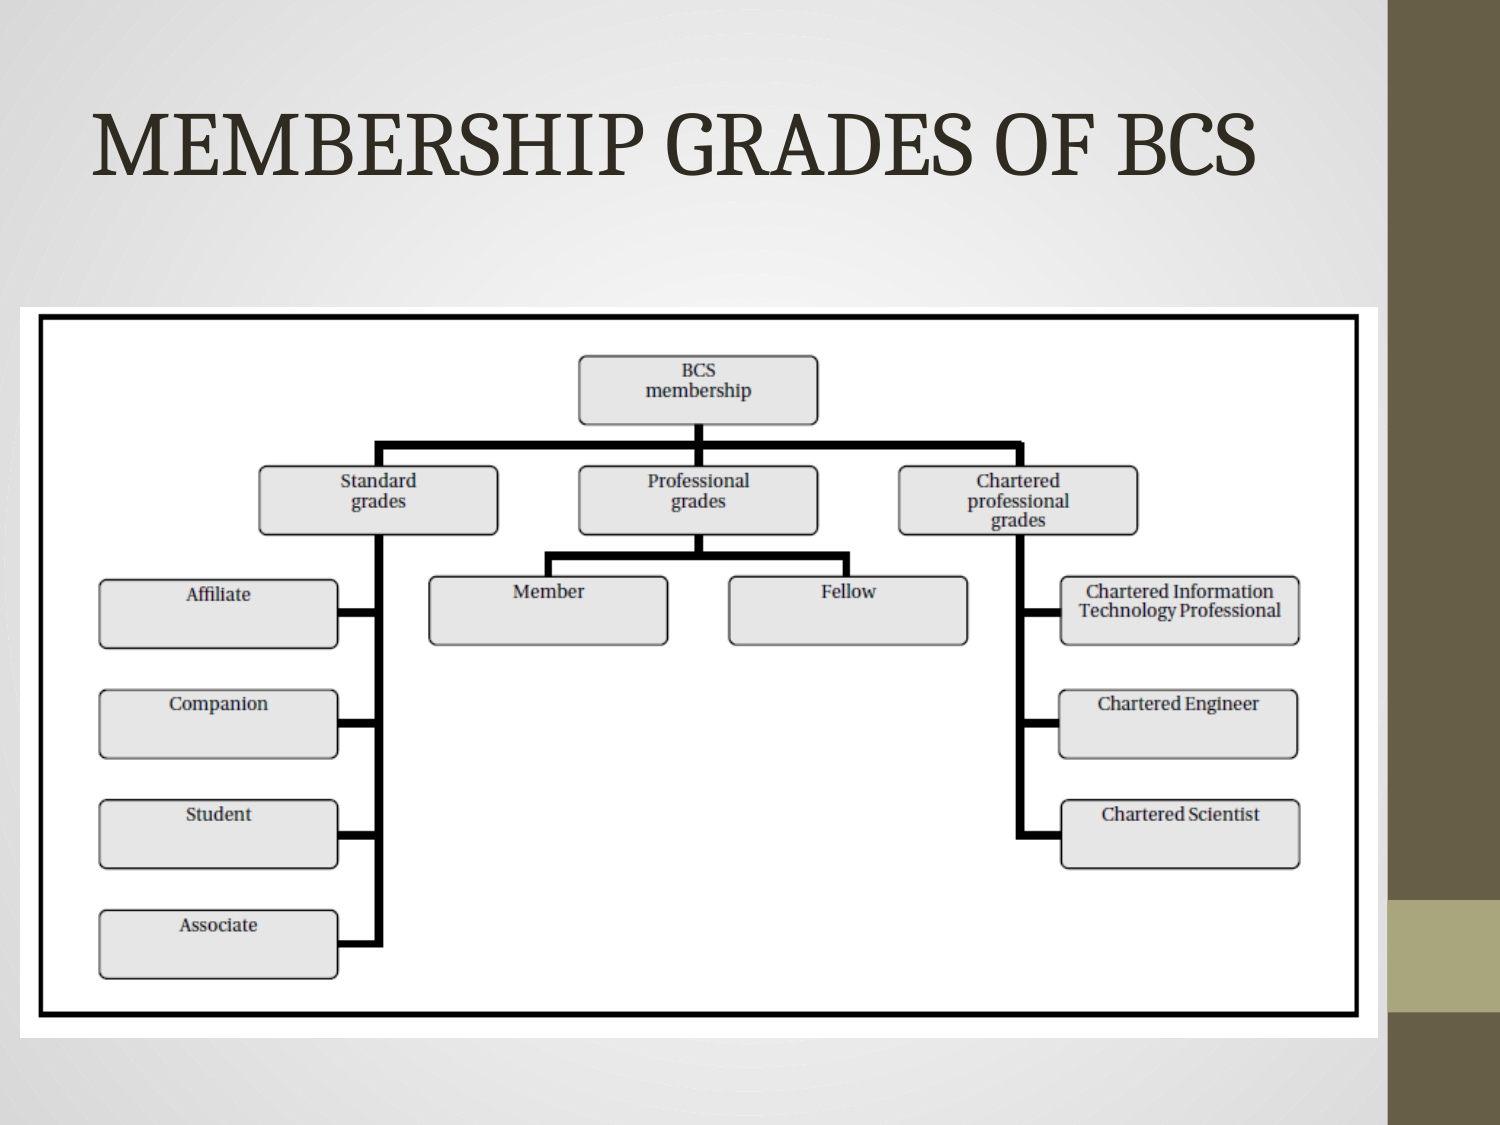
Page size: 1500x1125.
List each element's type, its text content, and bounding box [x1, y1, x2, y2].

title MEMBERSHIP GRADES OF BCS [75, 45, 1325, 233]
picture [20, 307, 1379, 1038]
